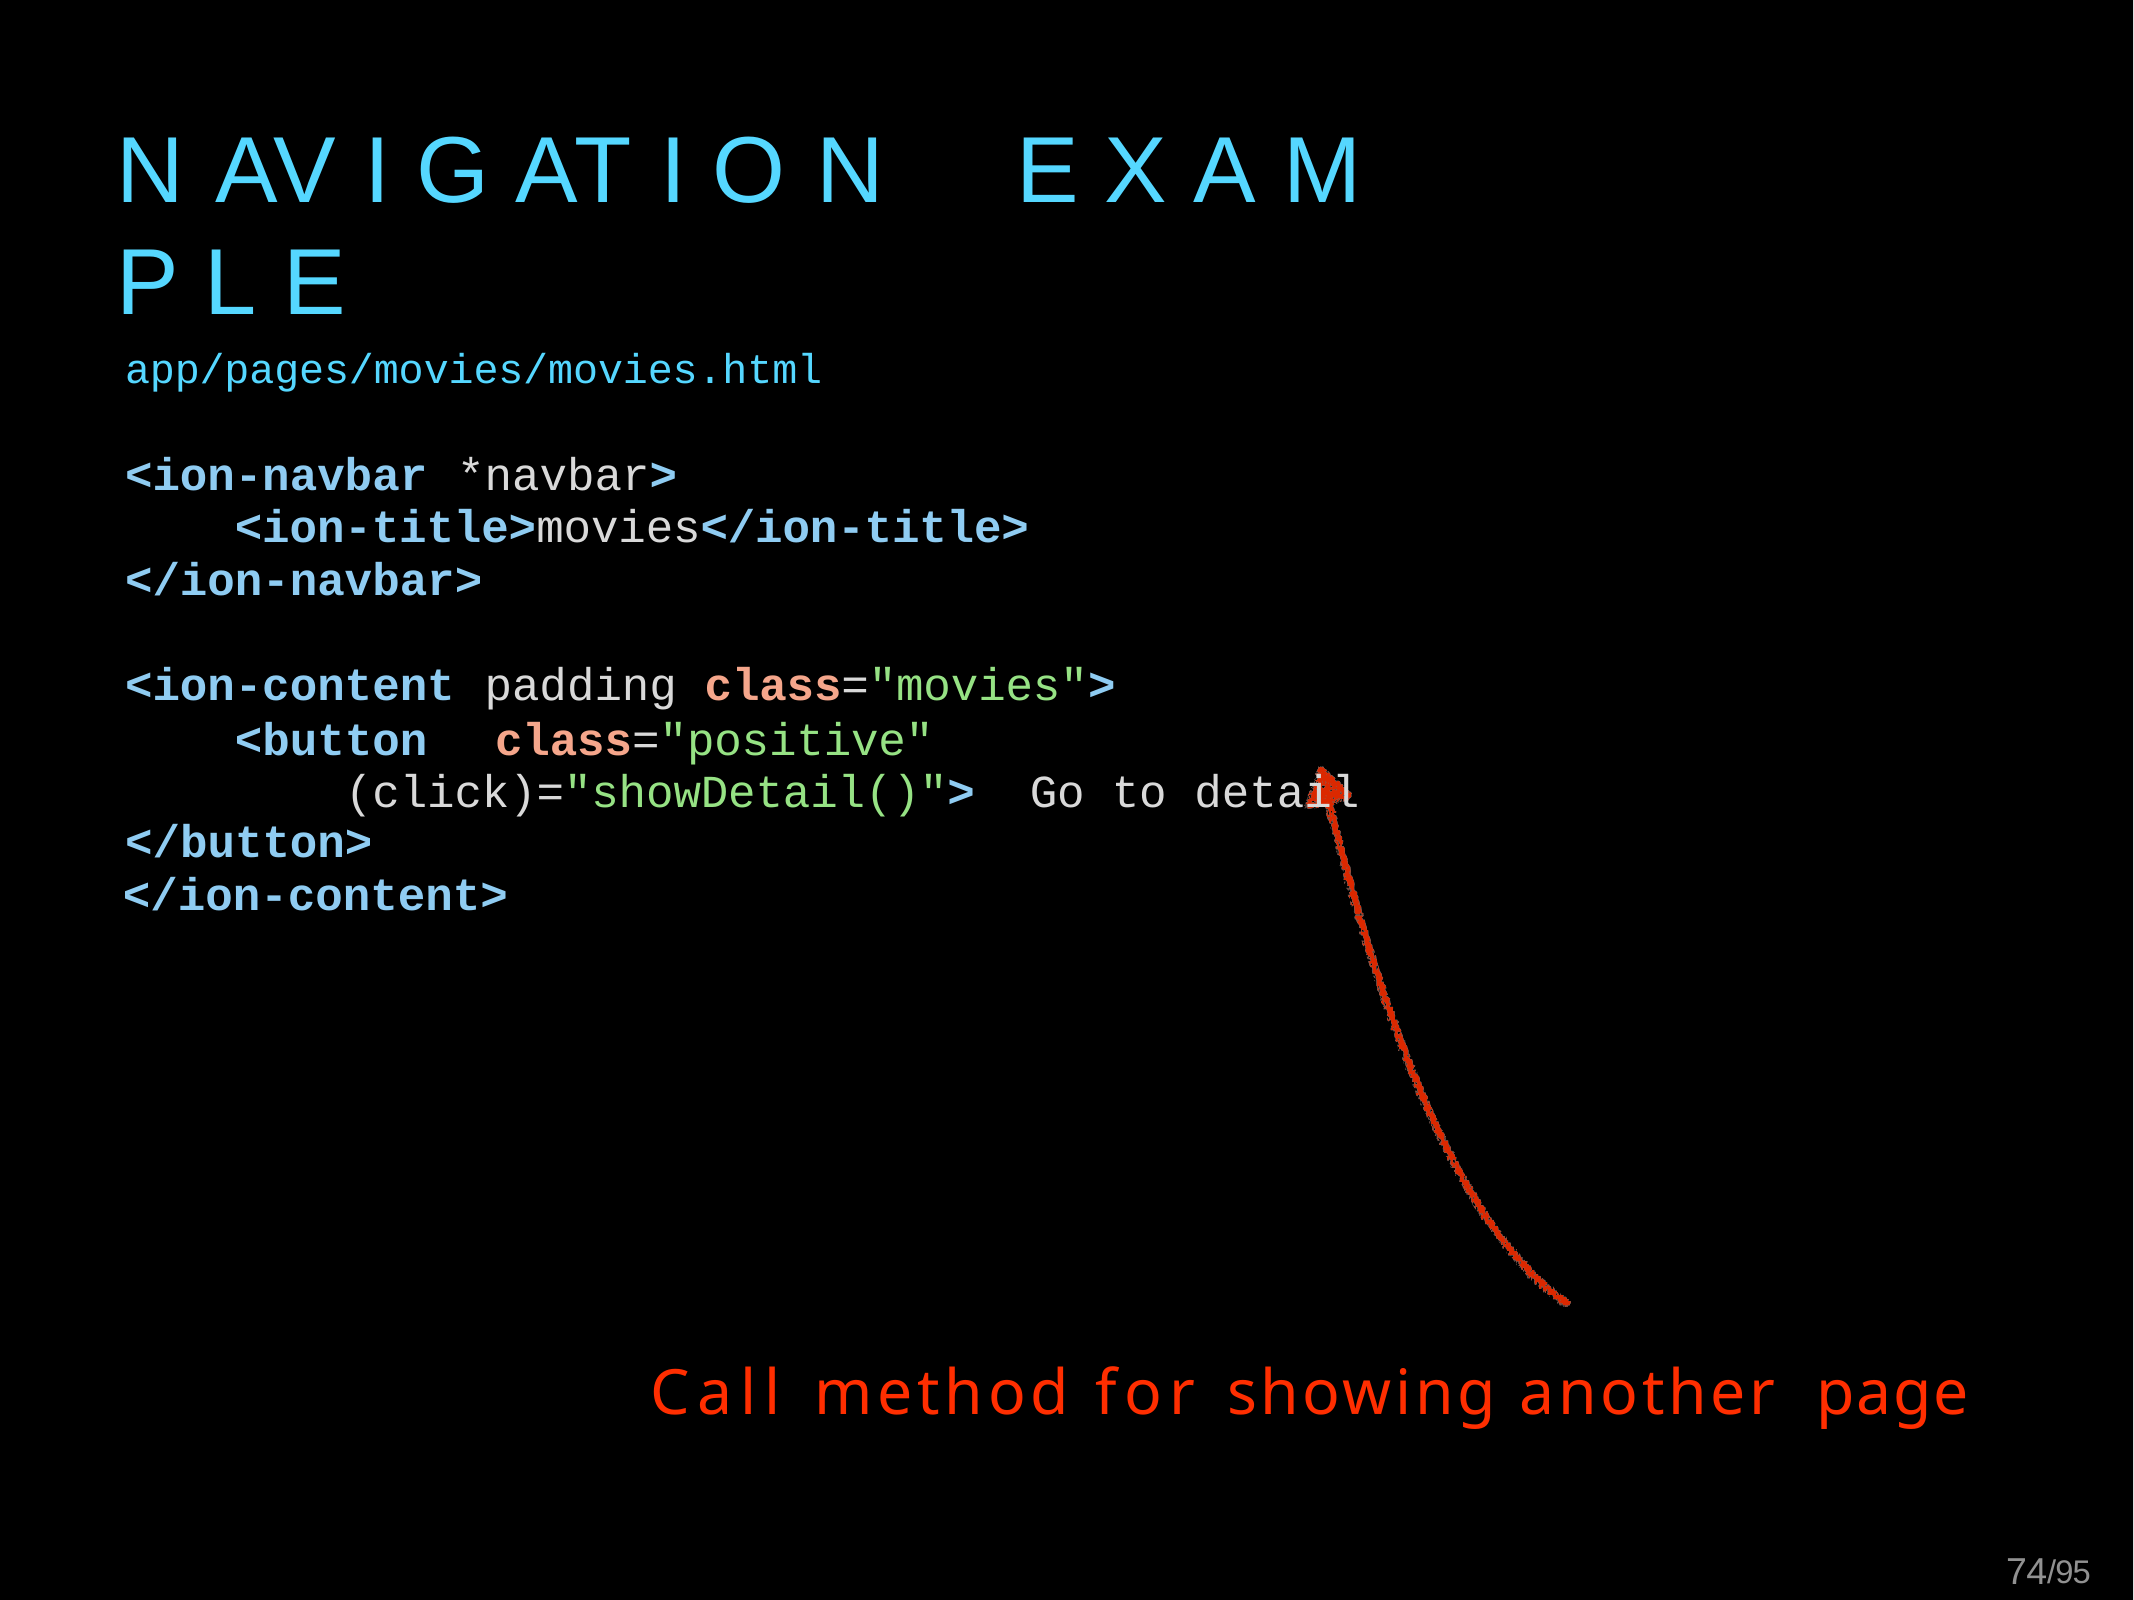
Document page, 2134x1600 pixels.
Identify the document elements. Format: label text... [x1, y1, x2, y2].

text_box [1304, 766, 1571, 1307]
title N AV I G AT I O N E X A M P L E [114, 106, 1388, 376]
text_box Call method for showing another page [647, 1349, 2047, 1427]
slide_number 65/95 [2001, 1524, 2101, 1600]
text_box app/pages/movies/movies.html <ion-navbar *navbar> <ion-title>movies</ion-title> </ion-navbar> <ion-content padding class="movies"> <button class="positive" (click)="showDetail()"> Go to detail </button> </ion-content> [122, 339, 1558, 920]
